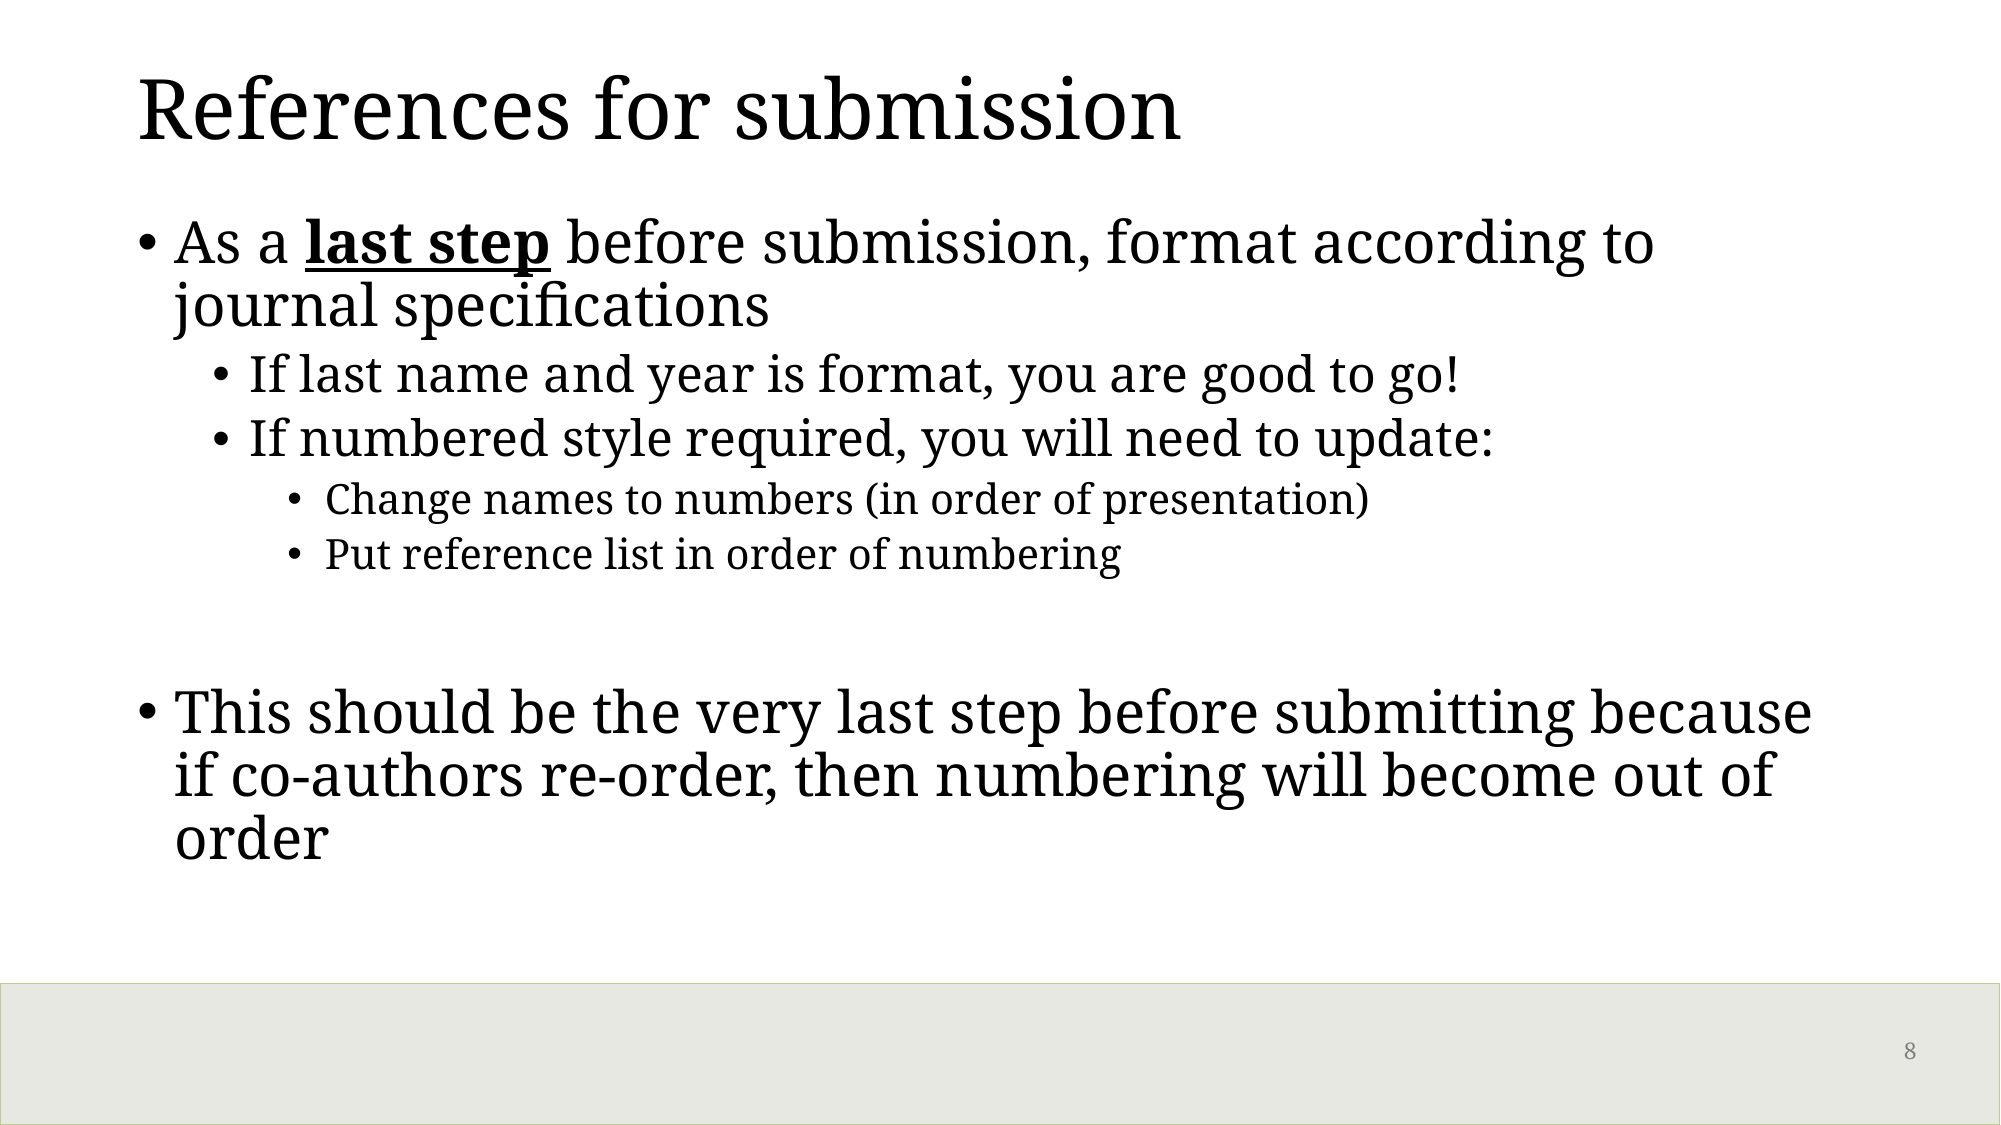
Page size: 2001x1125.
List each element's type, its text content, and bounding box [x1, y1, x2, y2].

title References for submission [137, 59, 1863, 175]
list As a last step before submission, format according to journal specifications If last name and year is format, you are good to go! If numbered style required, you will need to update: Change names to numbers (in order of presentation) Put reference list in order of numbering This should be the very last step before submitting because if co-authors re-order, then numbering will become out of order [137, 205, 1863, 989]
